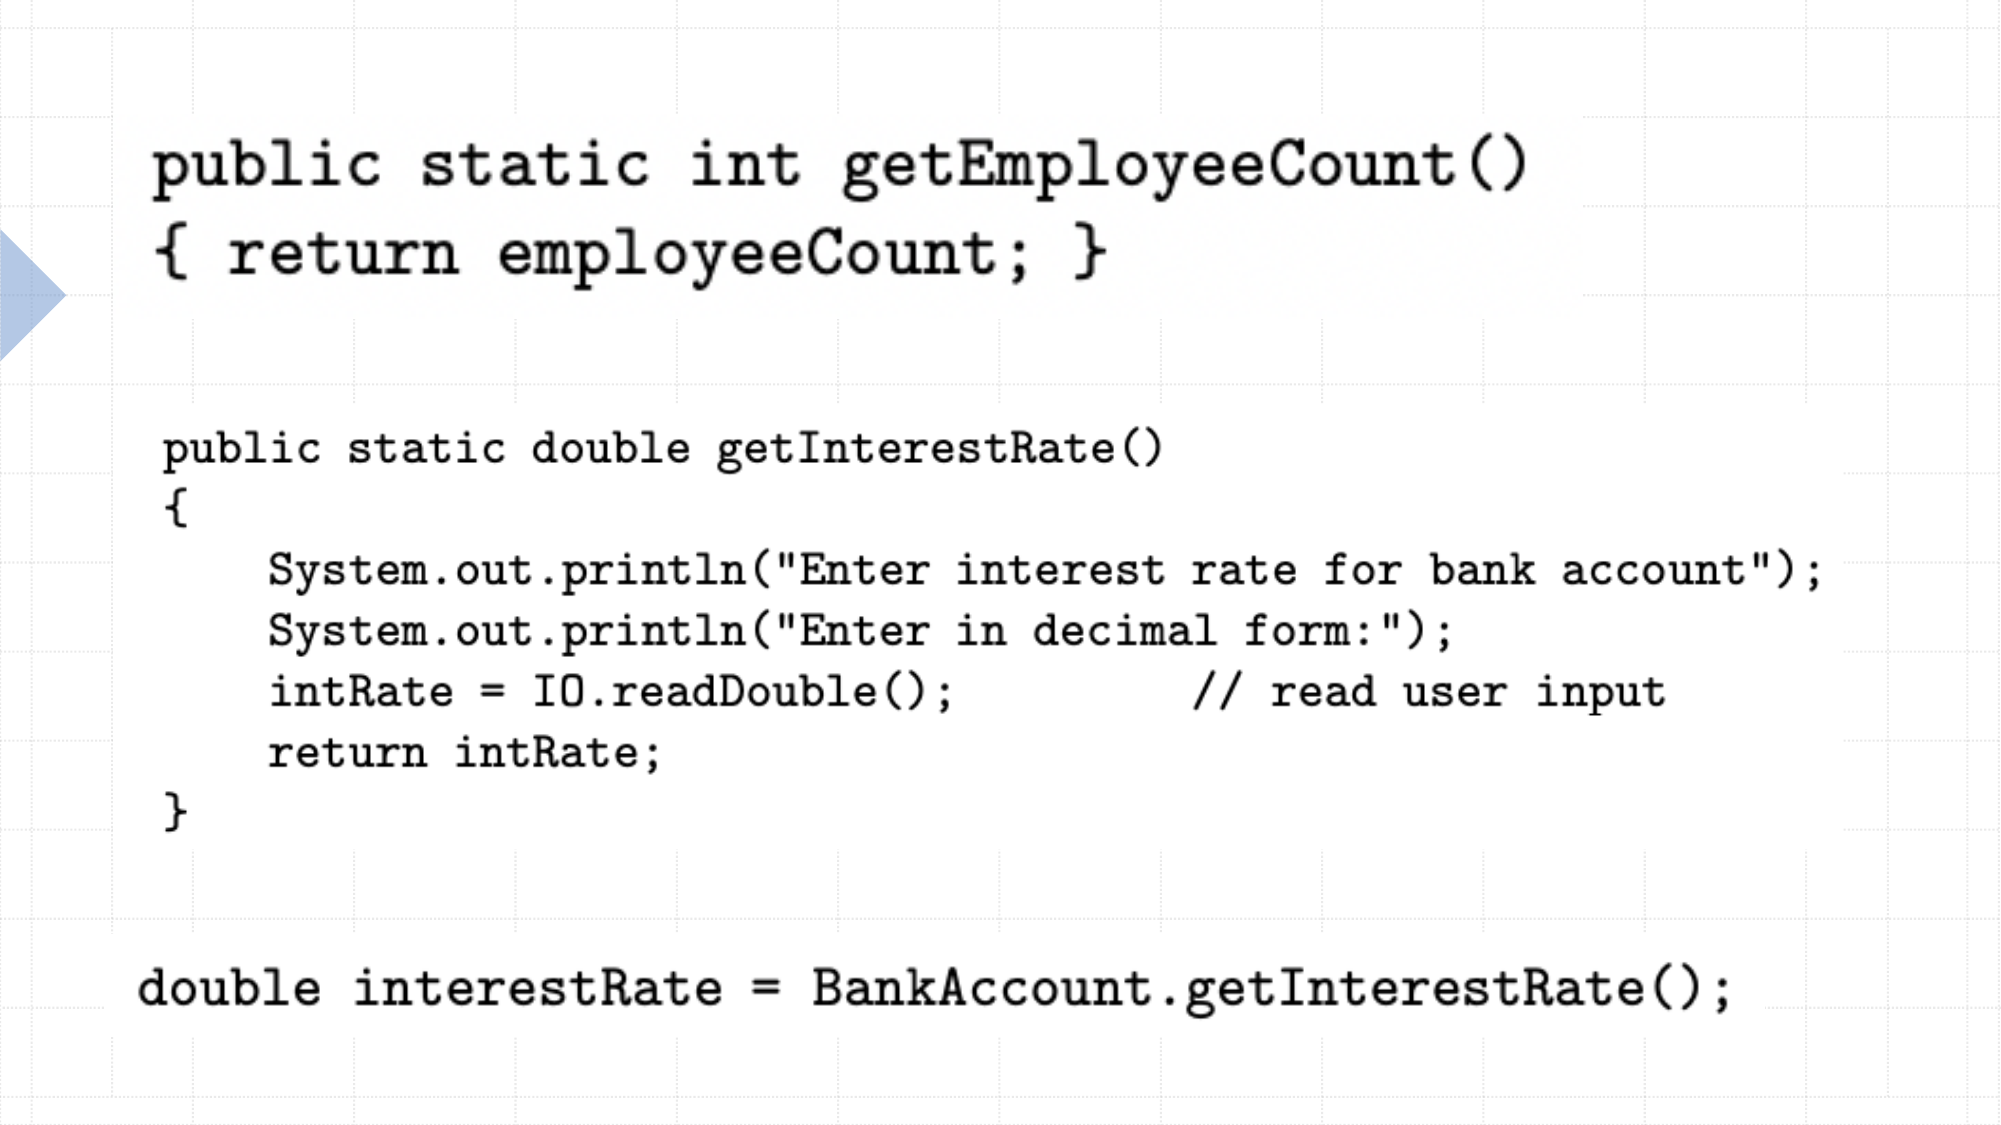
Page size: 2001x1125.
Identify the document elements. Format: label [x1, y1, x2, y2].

picture [113, 114, 1583, 319]
picture [106, 934, 1765, 1037]
picture [113, 404, 1842, 849]
